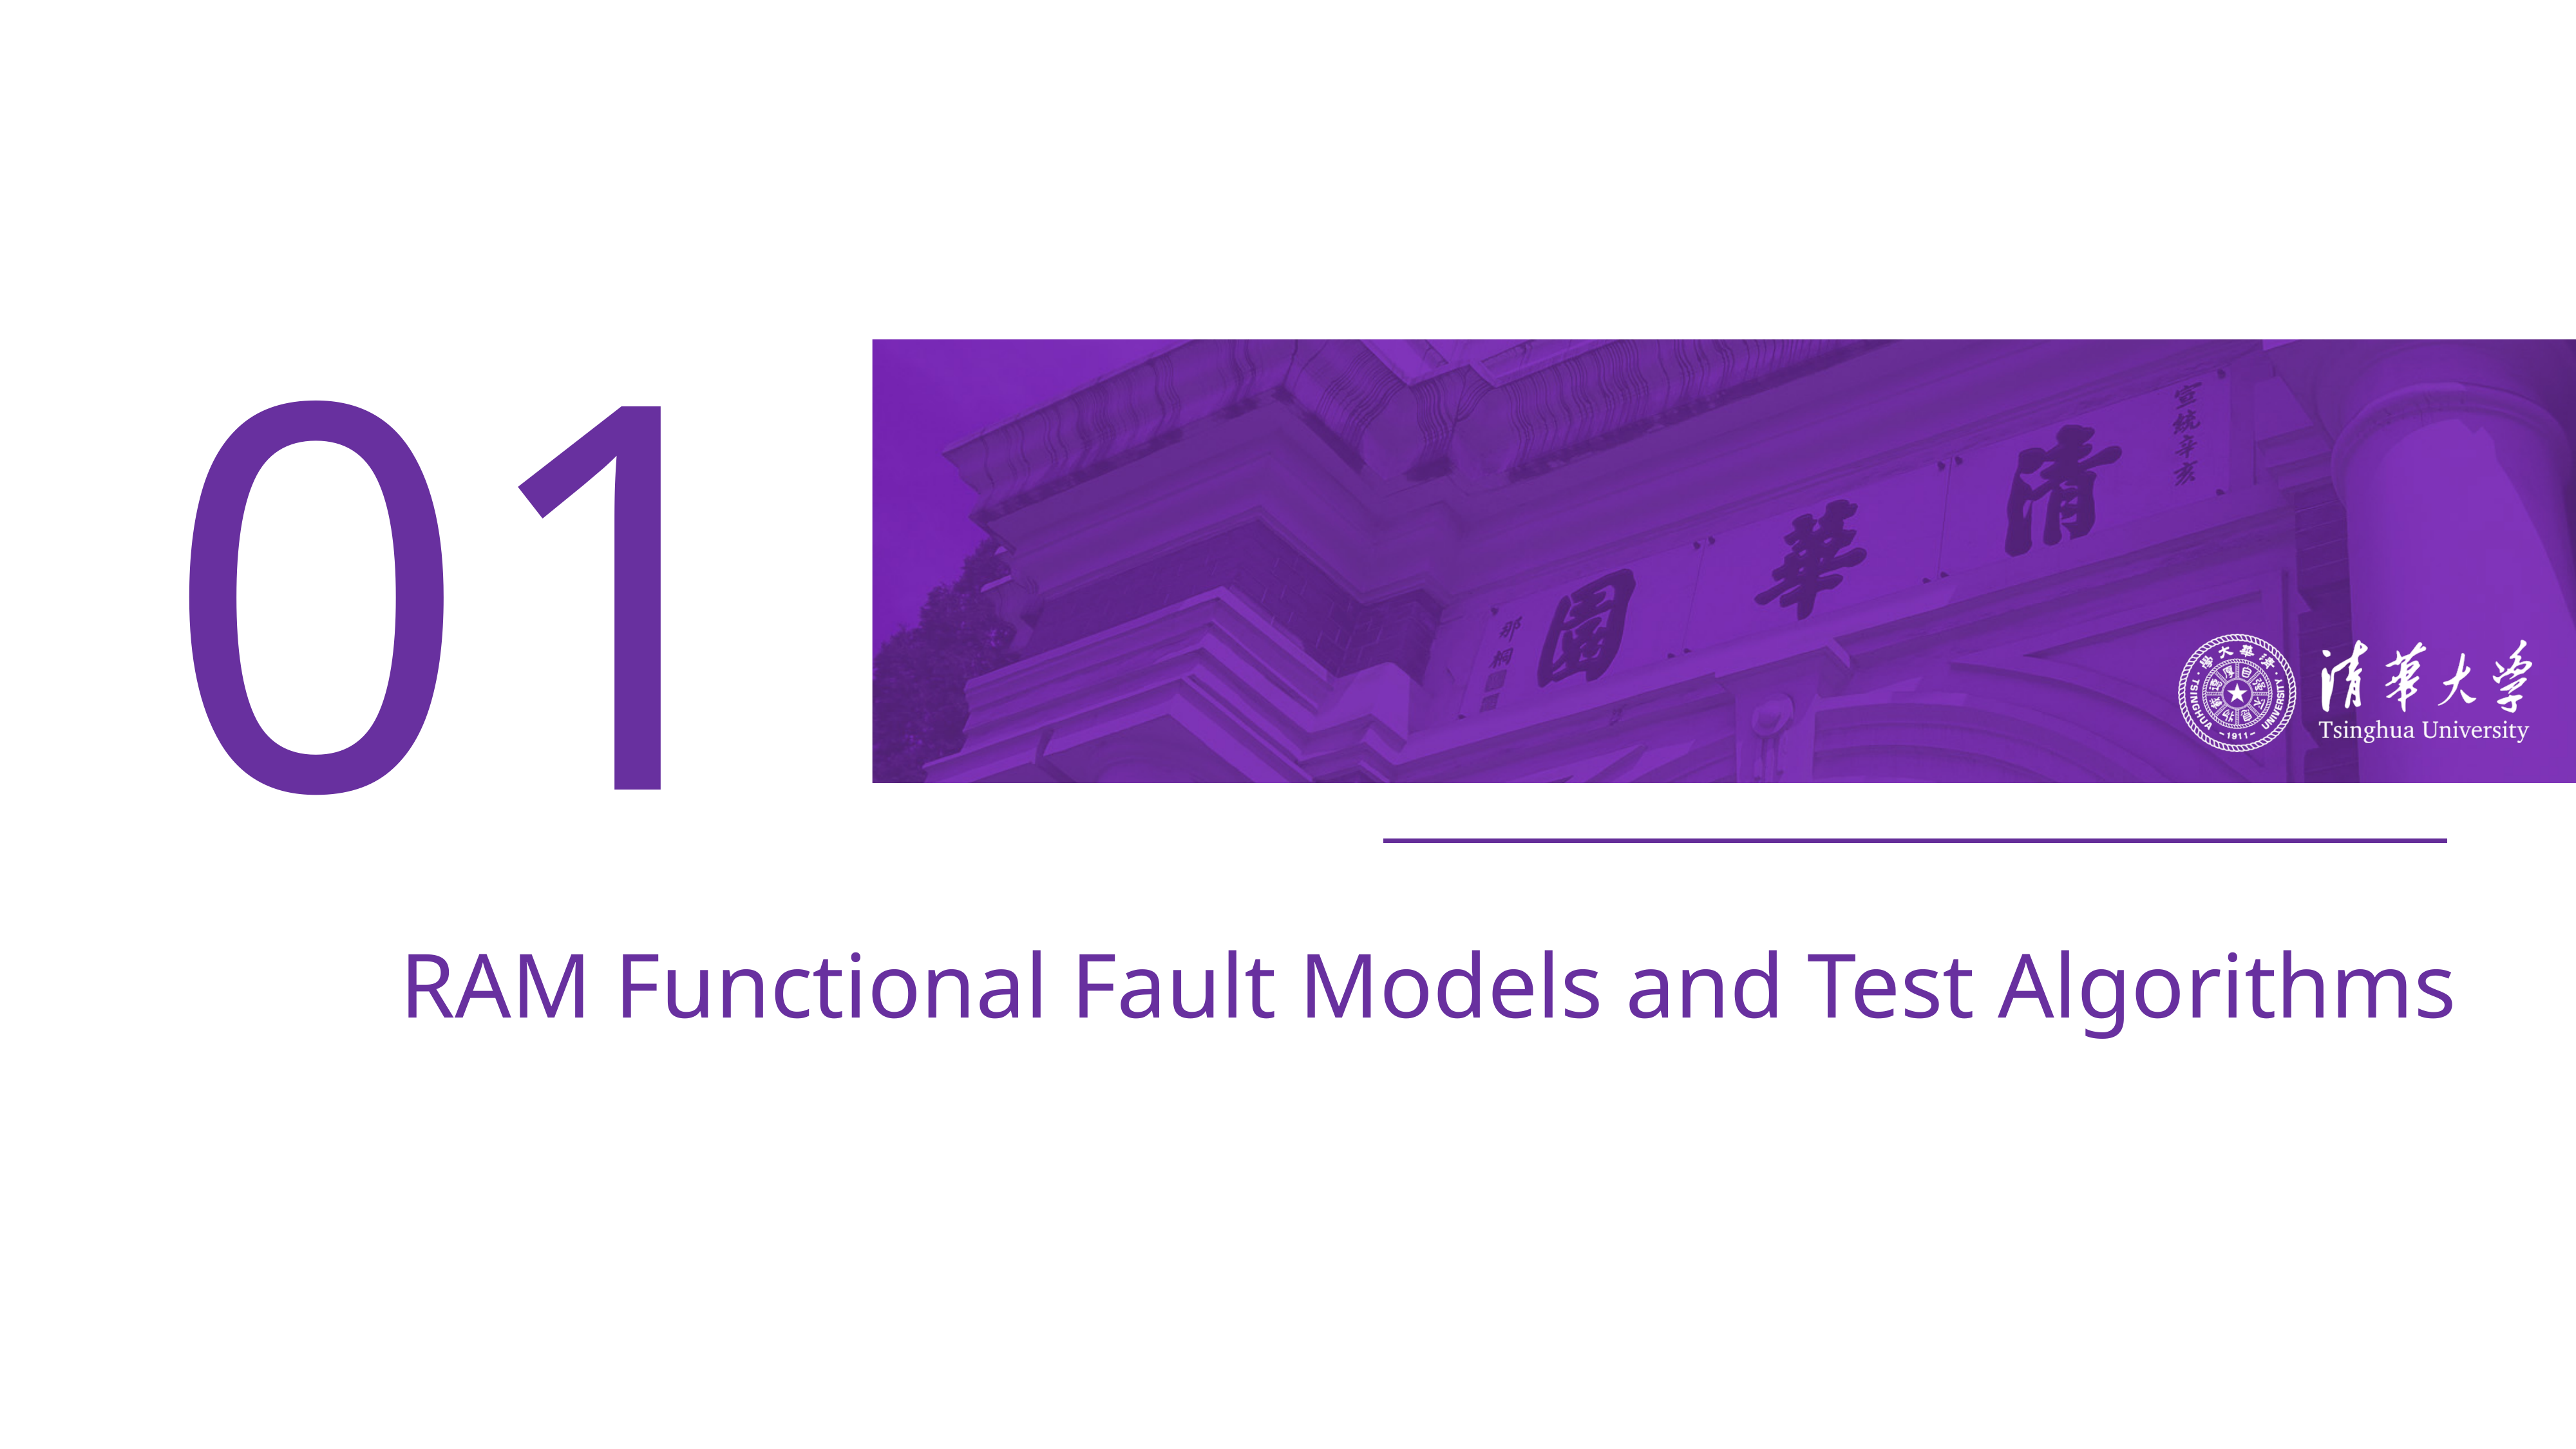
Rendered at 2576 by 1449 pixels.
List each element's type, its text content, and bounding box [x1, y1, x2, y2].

picture [872, 339, 2576, 783]
title RAM Functional Fault Models and Test Algorithms [0, 893, 2464, 1072]
list 01 [158, 273, 803, 877]
